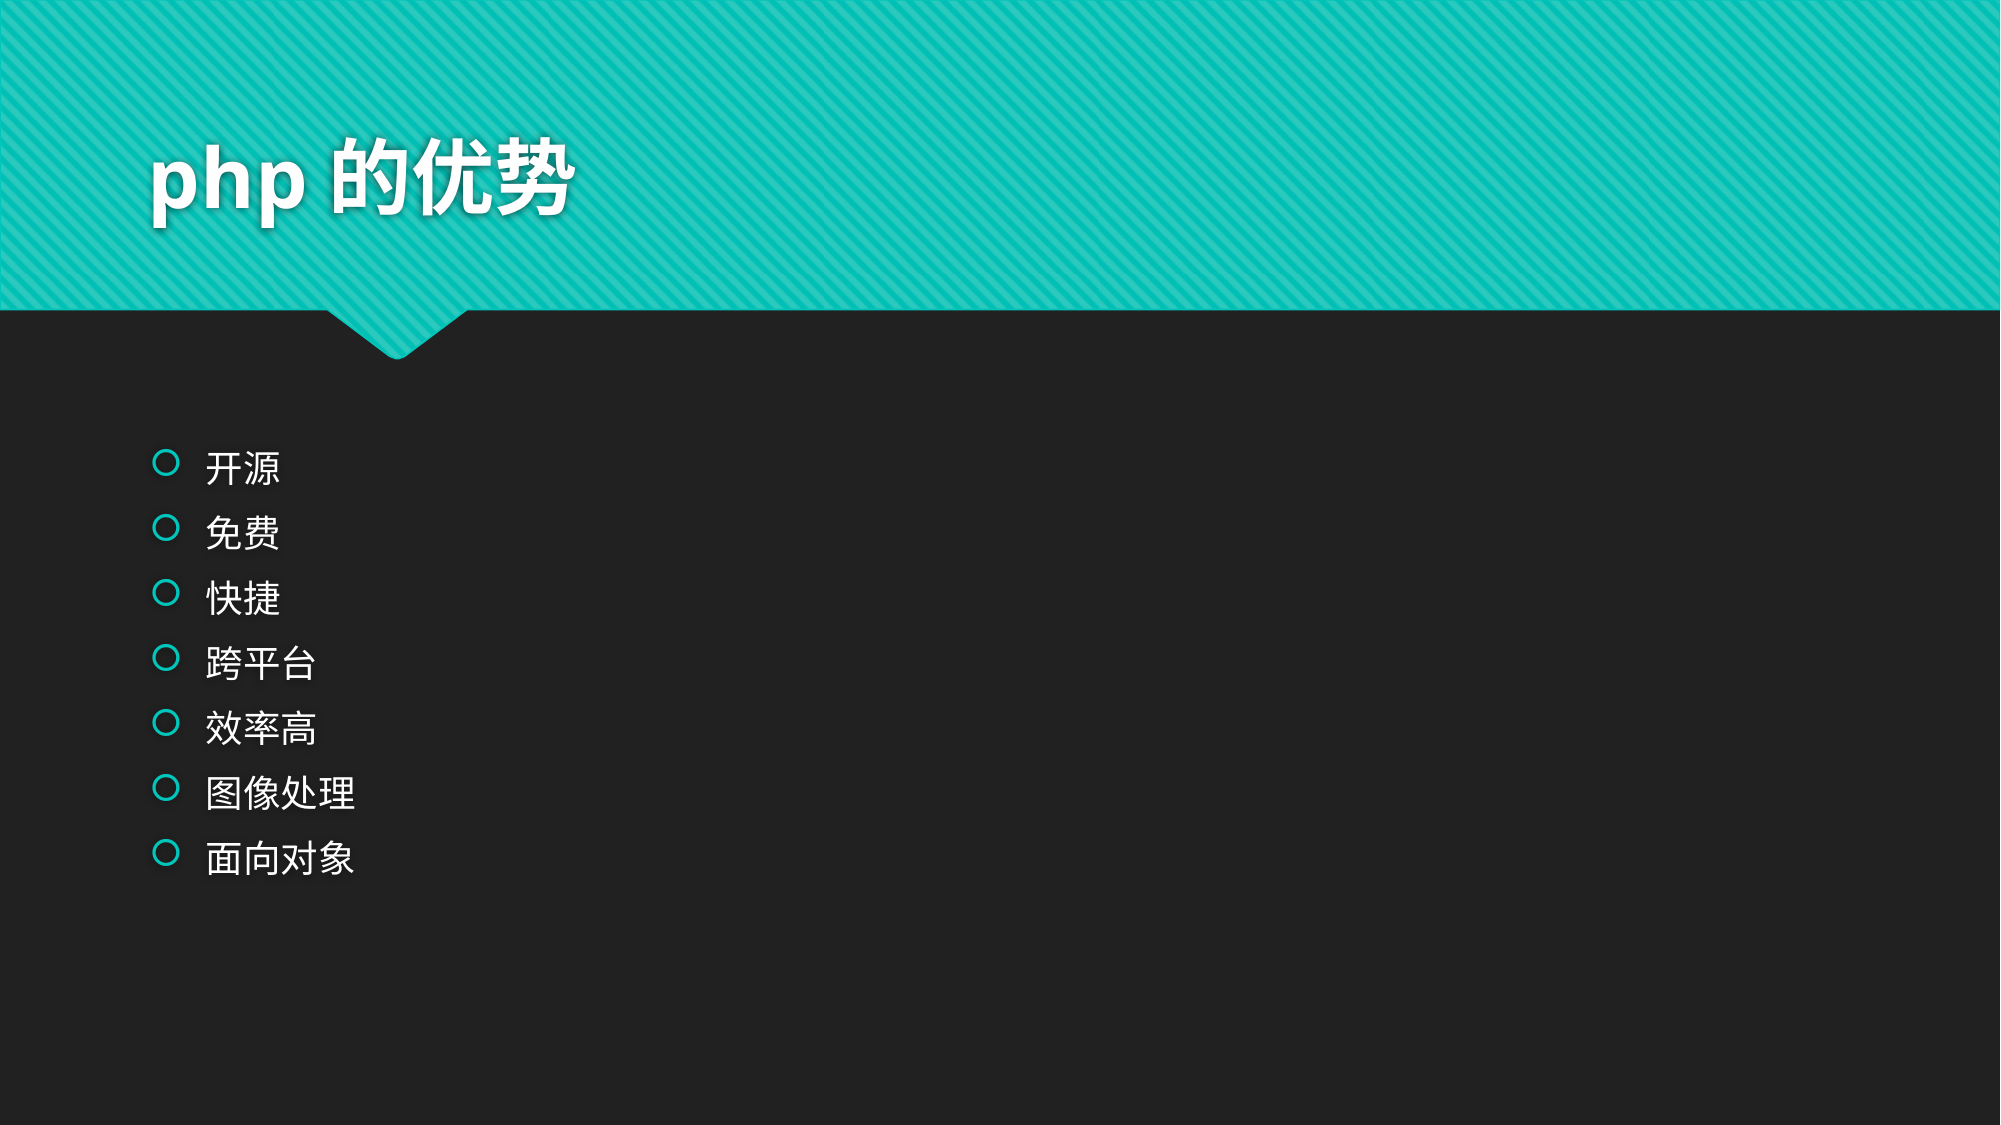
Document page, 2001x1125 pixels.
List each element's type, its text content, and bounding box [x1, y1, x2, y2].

list 开源 免费 快捷 跨平台 效率高 图像处理 面向对象 [134, 364, 1866, 962]
title php的优势 [132, 73, 1868, 233]
